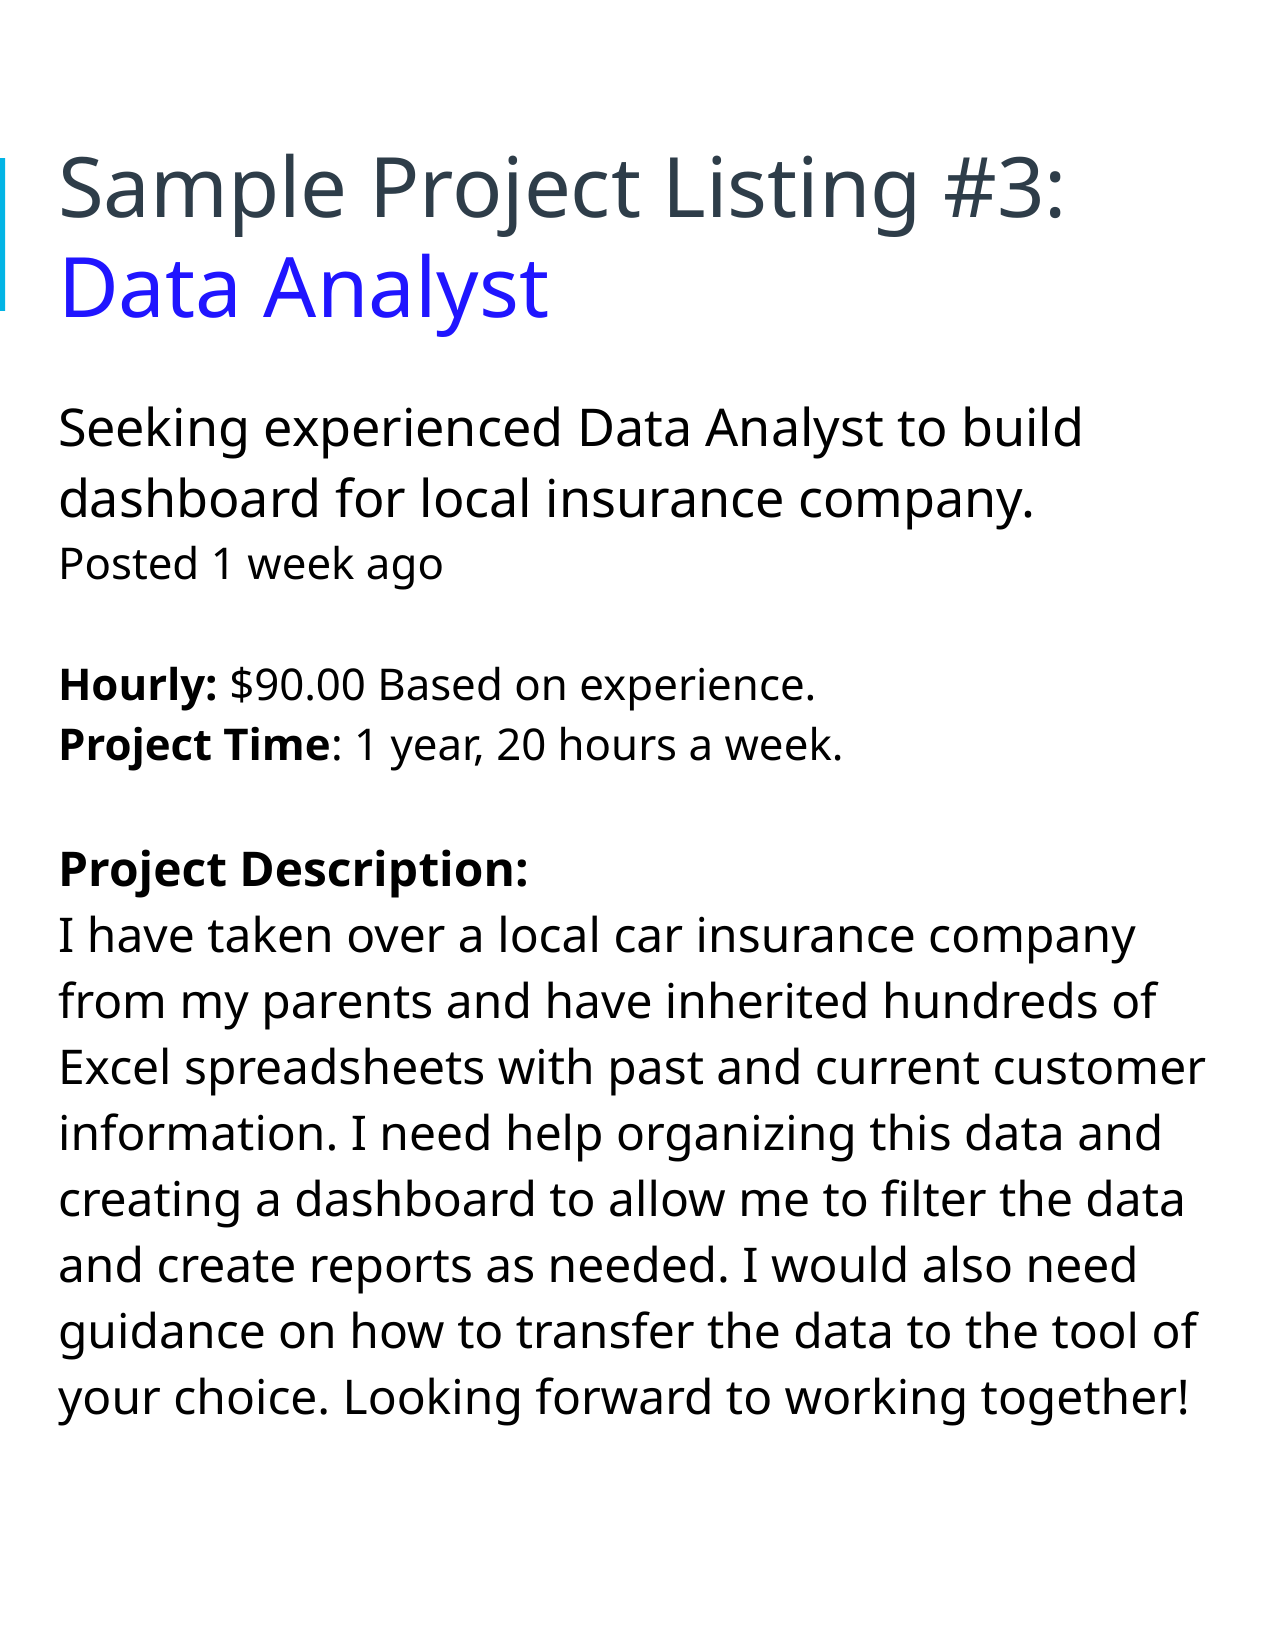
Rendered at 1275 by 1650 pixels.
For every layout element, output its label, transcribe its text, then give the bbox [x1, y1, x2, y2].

text_box Seeking experienced Data Analyst to build dashboard for local insurance company. Posted 1 week ago Hourly: $90.00 Based on experience. Project Time: 1 year, 20 hours a week. Project Description: I have taken over a local car insurance company from my parents and have inherited hundreds of Excel spreadsheets with past and current customer information. I need help organizing this data and creating a dashboard to allow me to filter the data and create reports as needed. I would also need guidance on how to transfer the data to the tool of your choice. Looking forward to working together! [43, 369, 1232, 1393]
text_box Sample Project Listing #3: Data Analyst [43, 142, 1232, 327]
